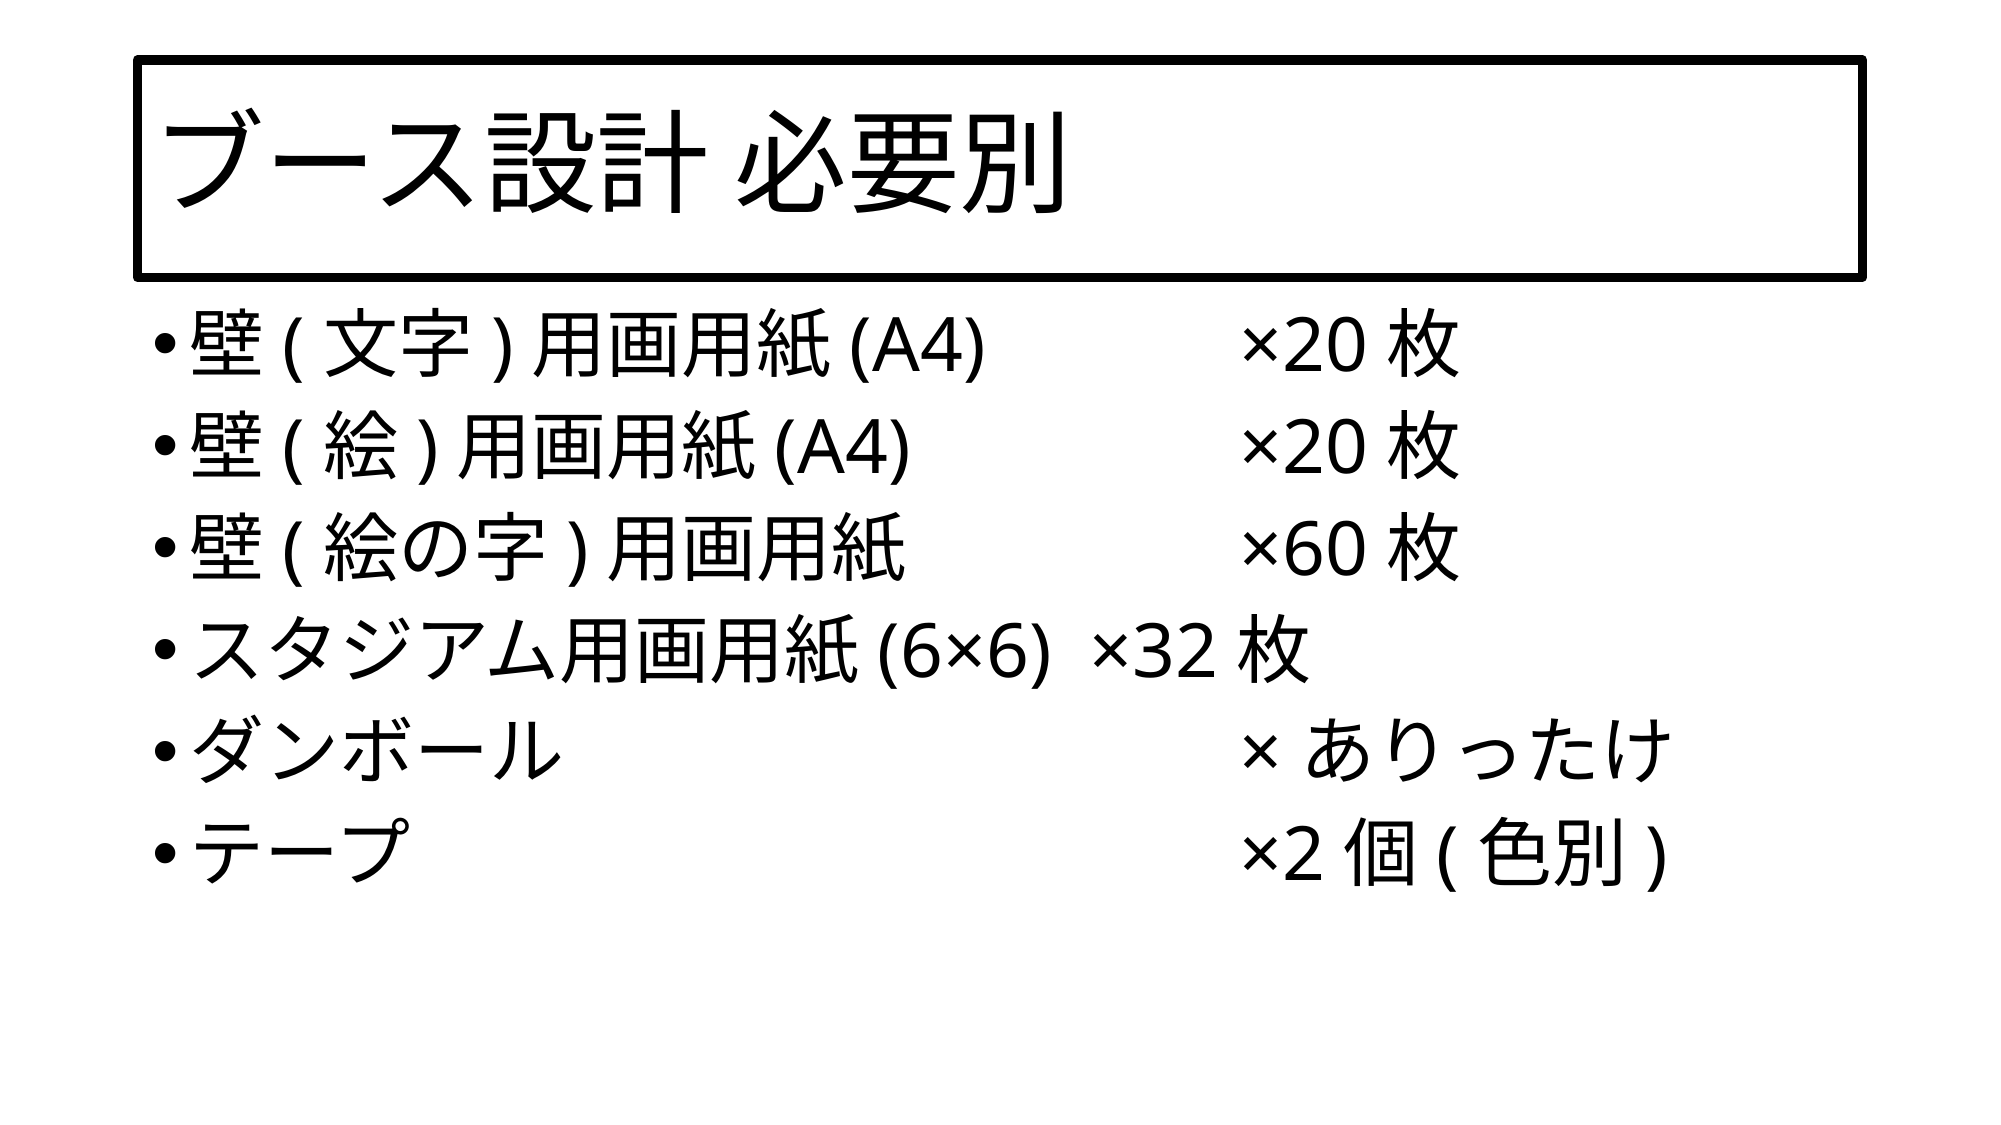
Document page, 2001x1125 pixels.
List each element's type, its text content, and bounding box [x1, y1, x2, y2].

list 壁(文字)用画用紙(A4) ×20枚 壁(絵)用画用紙(A4) ×20枚 壁(絵の字)用画用紙 ×60枚 スタジアム用画用紙(6×6) ×32枚 ダンボール ×ありったけ テープ ×2個(色別) [137, 299, 1855, 1014]
title ブース設計 必要別 [137, 59, 1863, 278]
